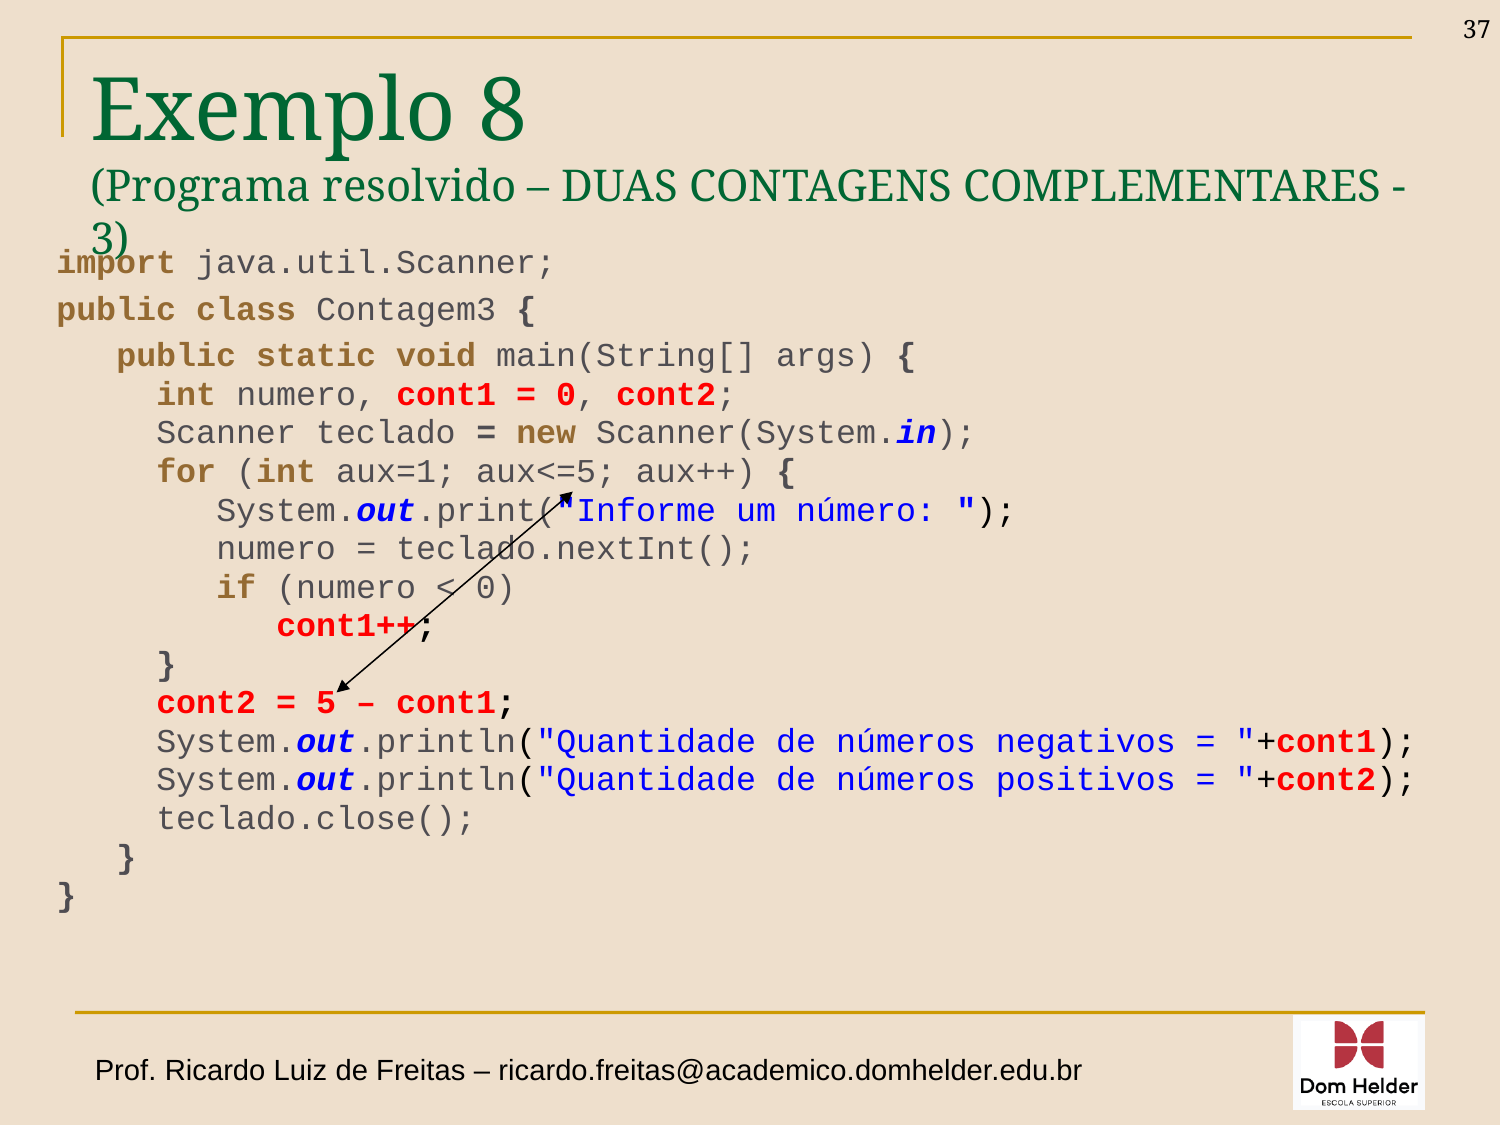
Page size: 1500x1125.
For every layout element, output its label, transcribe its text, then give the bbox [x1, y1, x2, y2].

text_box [336, 491, 573, 693]
title Exemplo 8 (Programa resolvido – DUAS CONTAGENS COMPLEMENTARES - 3) [75, 45, 1425, 232]
slide_number 37 [1392, 0, 1500, 55]
picture [1293, 1015, 1425, 1110]
text_box import java.util.Scanner; public class Contagem3 { public static void main(String[] args) { int numero, cont1 = 0, cont2; Scanner teclado = new Scanner(System.in); for (int aux=1; aux<=5; aux++) { System.out.print("Informe um número: "); numero = teclado.nextInt(); if (numero < 0) cont1++; } cont2 = 5 – cont1; System.out.println("Quantidade de números negativos = "+cont1); System.out.println("Quantidade de números positivos = "+cont2); teclado.close(); } } [41, 232, 1467, 953]
